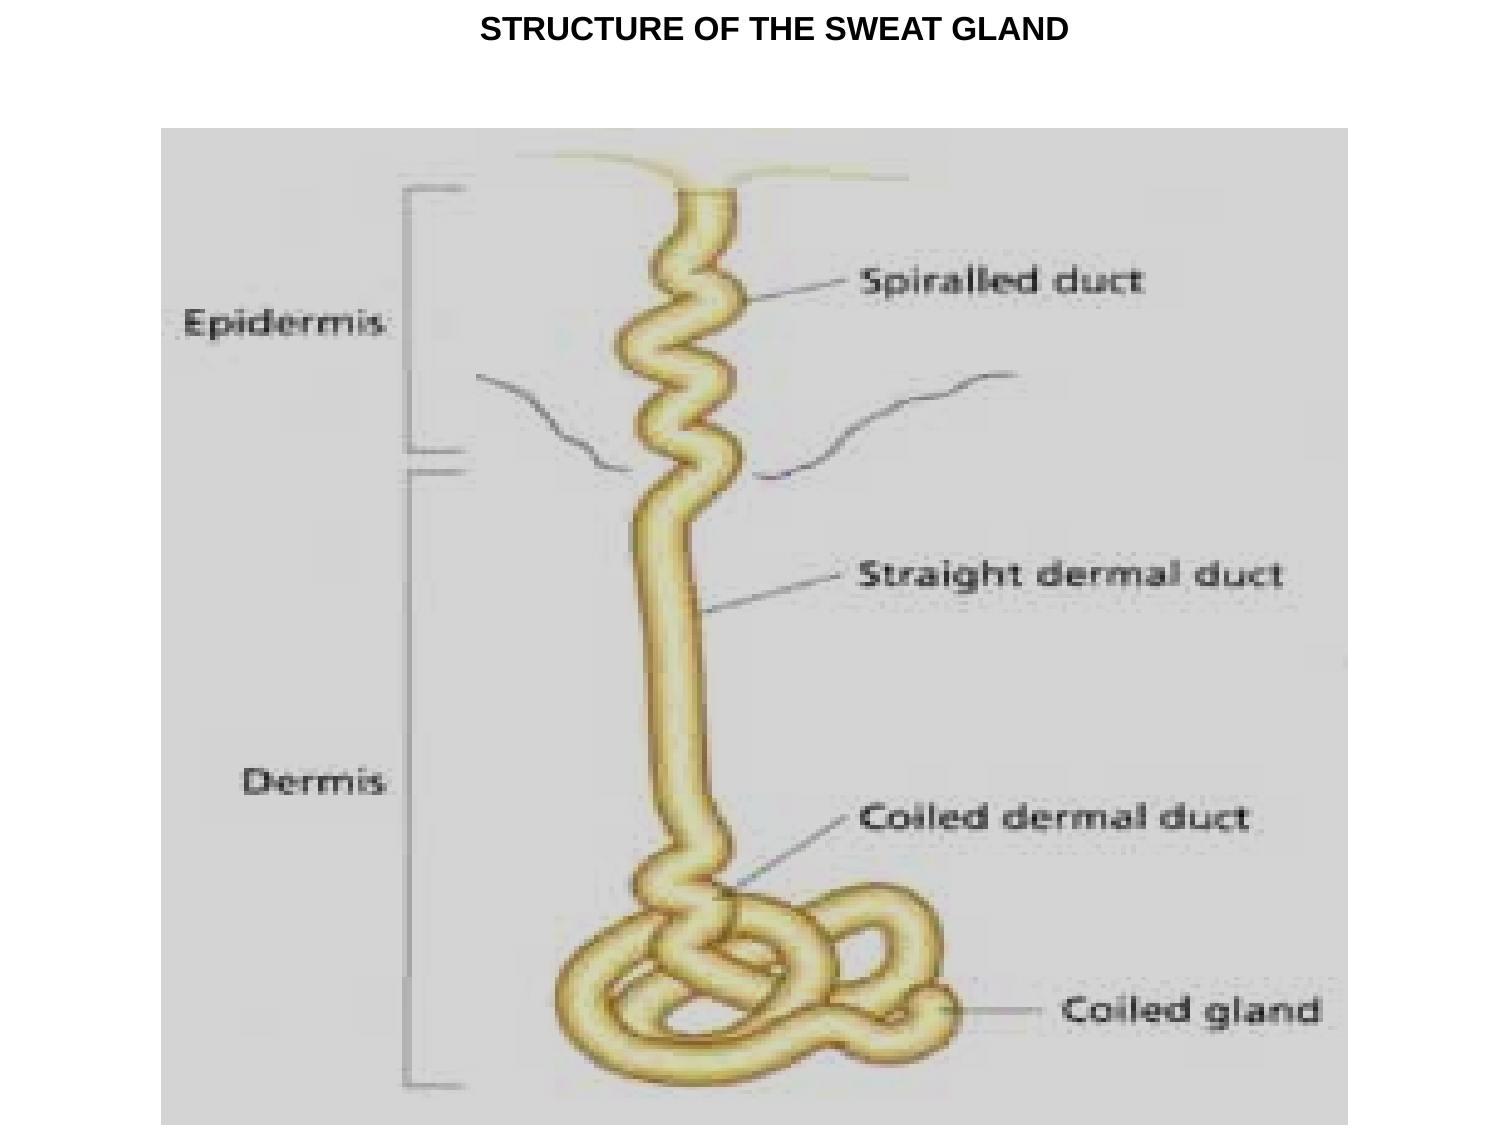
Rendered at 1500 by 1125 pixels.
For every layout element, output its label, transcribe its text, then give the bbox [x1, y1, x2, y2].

text_box STRUCTURE OF THE SWEAT GLAND [423, 0, 1127, 82]
picture [161, 128, 1348, 1125]
